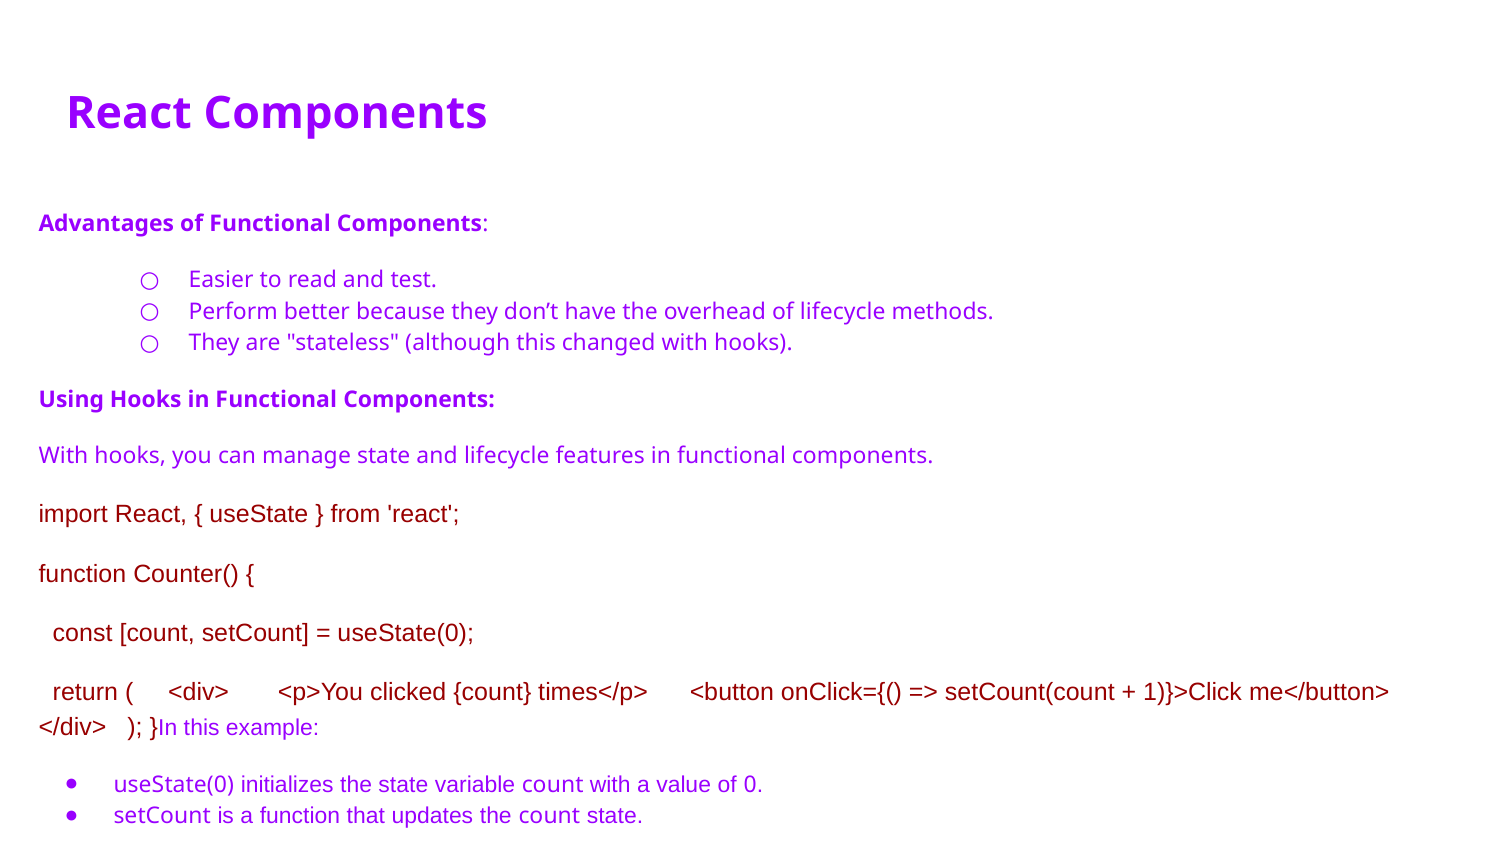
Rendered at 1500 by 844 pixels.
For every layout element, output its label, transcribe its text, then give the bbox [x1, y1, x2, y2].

list Advantages of Functional Components: Easier to read and test. Perform better because they don’t have the overhead of lifecycle methods. They are "stateless" (although this changed with hooks). Using Hooks in Functional Components: With hooks, you can manage state and lifecycle features in functional components. import React, { useState } from 'react'; function Counter() { const [count, setCount] = useState(0); return ( <div> <p>You clicked {count} times</p> <button onClick={() => setCount(count + 1)}>Click me</button> </div> ); }In this example: useState(0) initializes the state variable count with a value of 0. setCount is a function that updates the count state. [23, 189, 1449, 844]
title React Components [51, 72, 1449, 167]
